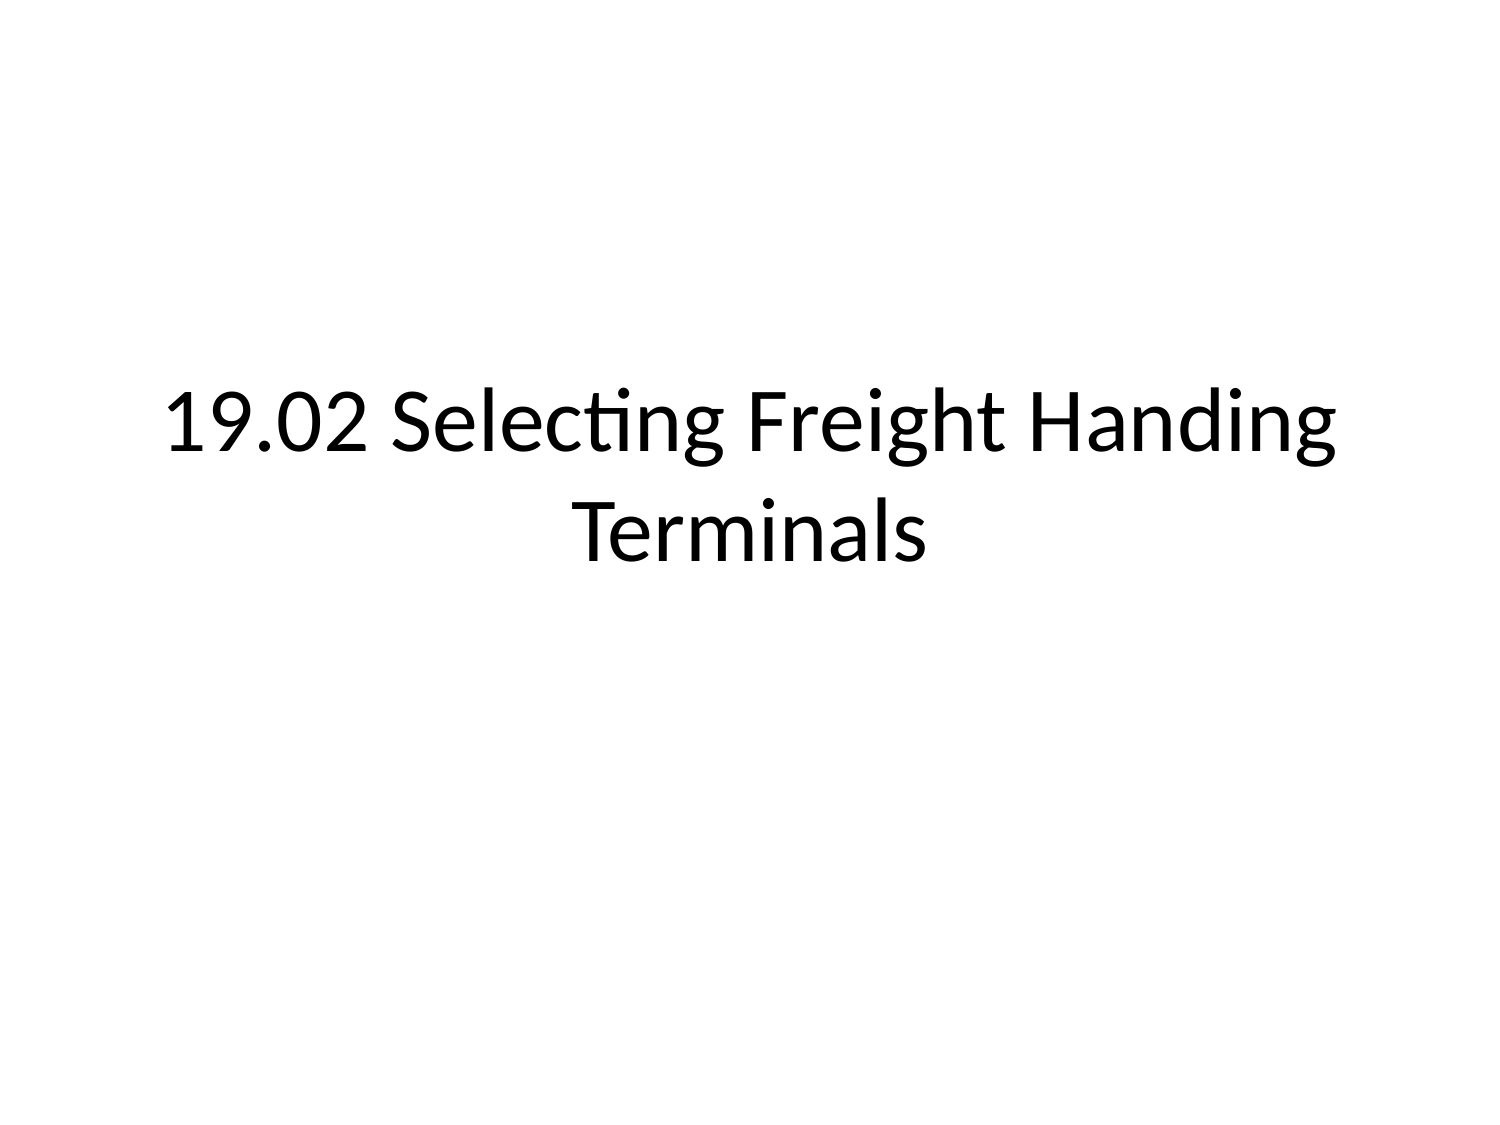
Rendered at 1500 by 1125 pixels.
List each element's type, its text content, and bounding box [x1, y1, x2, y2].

title 19.02 Selecting Freight Handing Terminals [112, 349, 1388, 591]
